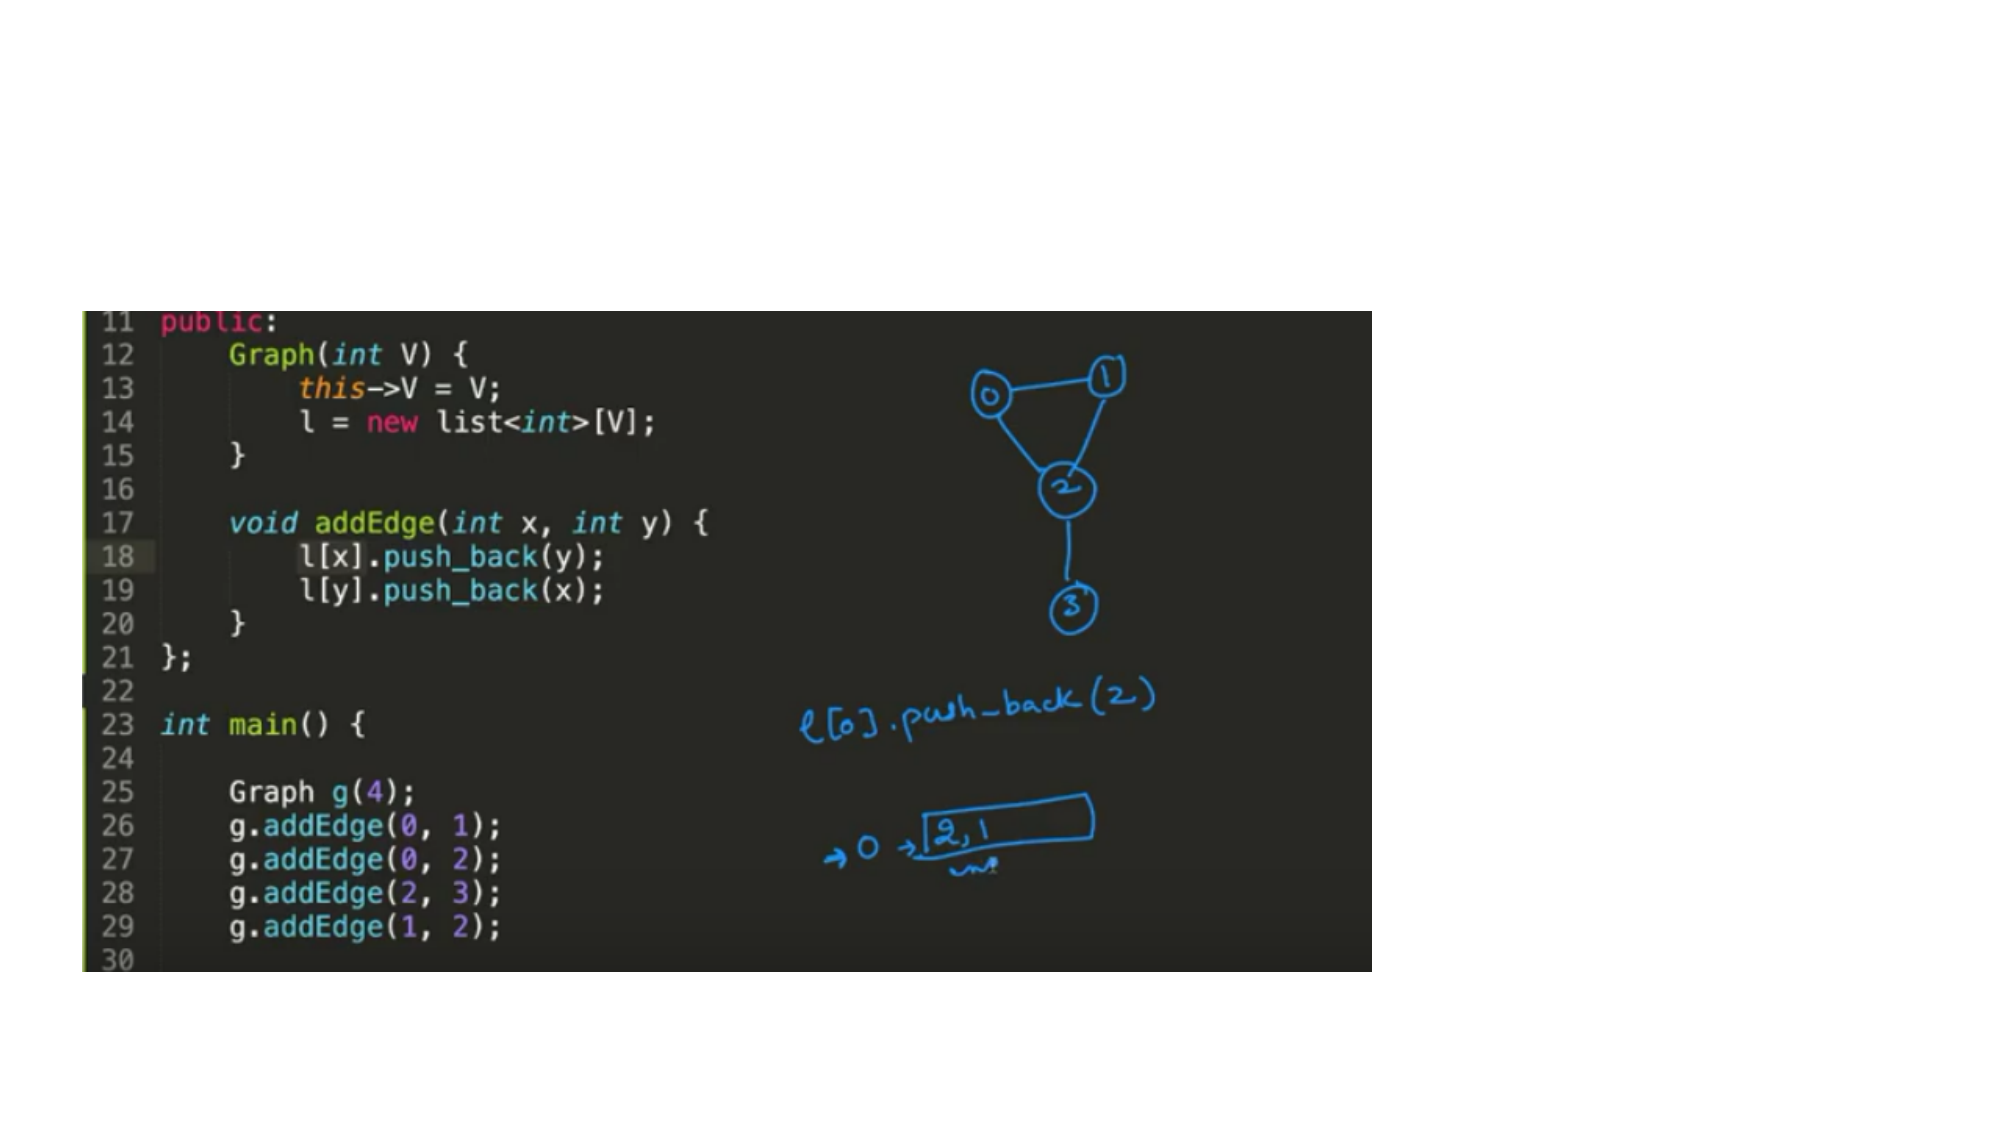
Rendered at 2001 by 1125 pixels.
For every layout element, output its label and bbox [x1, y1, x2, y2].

list [81, 310, 1372, 973]
